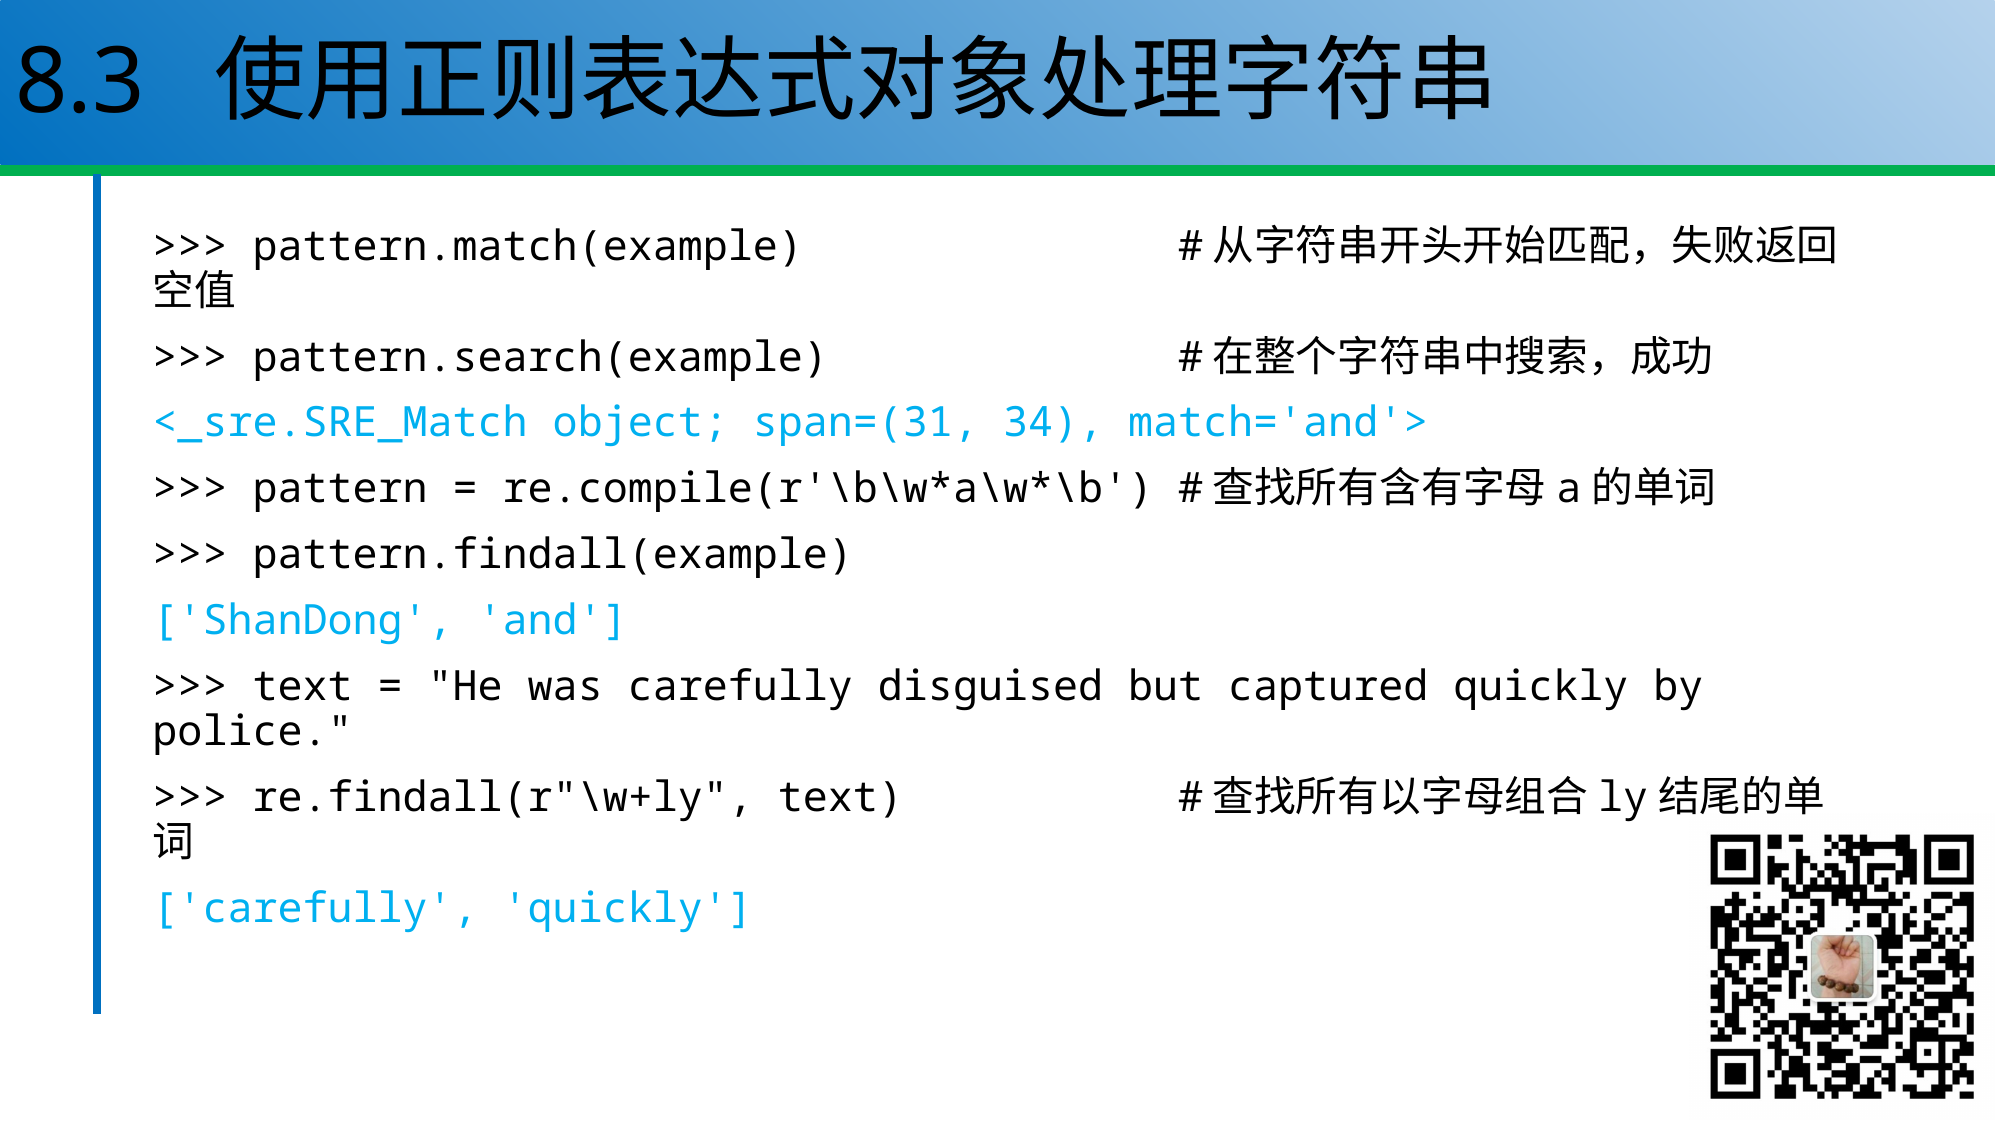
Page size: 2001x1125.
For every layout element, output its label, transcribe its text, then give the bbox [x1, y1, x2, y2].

list >>> pattern.match(example) #从字符串开头开始匹配，失败返回空值 >>> pattern.search(example) #在整个字符串中搜索，成功 <_sre.SRE_Match object; span=(31, 34), match='and'> >>> pattern = re.compile(r'\b\w*a\w*\b') #查找所有含有字母a的单词 >>> pattern.findall(example) ['ShanDong', 'and'] >>> text = "He was carefully disguised but captured quickly by police." >>> re.findall(r"\w+ly", text) #查找所有以字母组合ly结尾的单词 ['carefully', 'quickly'] [137, 216, 1863, 978]
title 8.3 使用正则表达式对象处理字符串 [0, 0, 1995, 165]
picture [1689, 813, 1995, 1120]
slide_number [1412, 1042, 1863, 1103]
